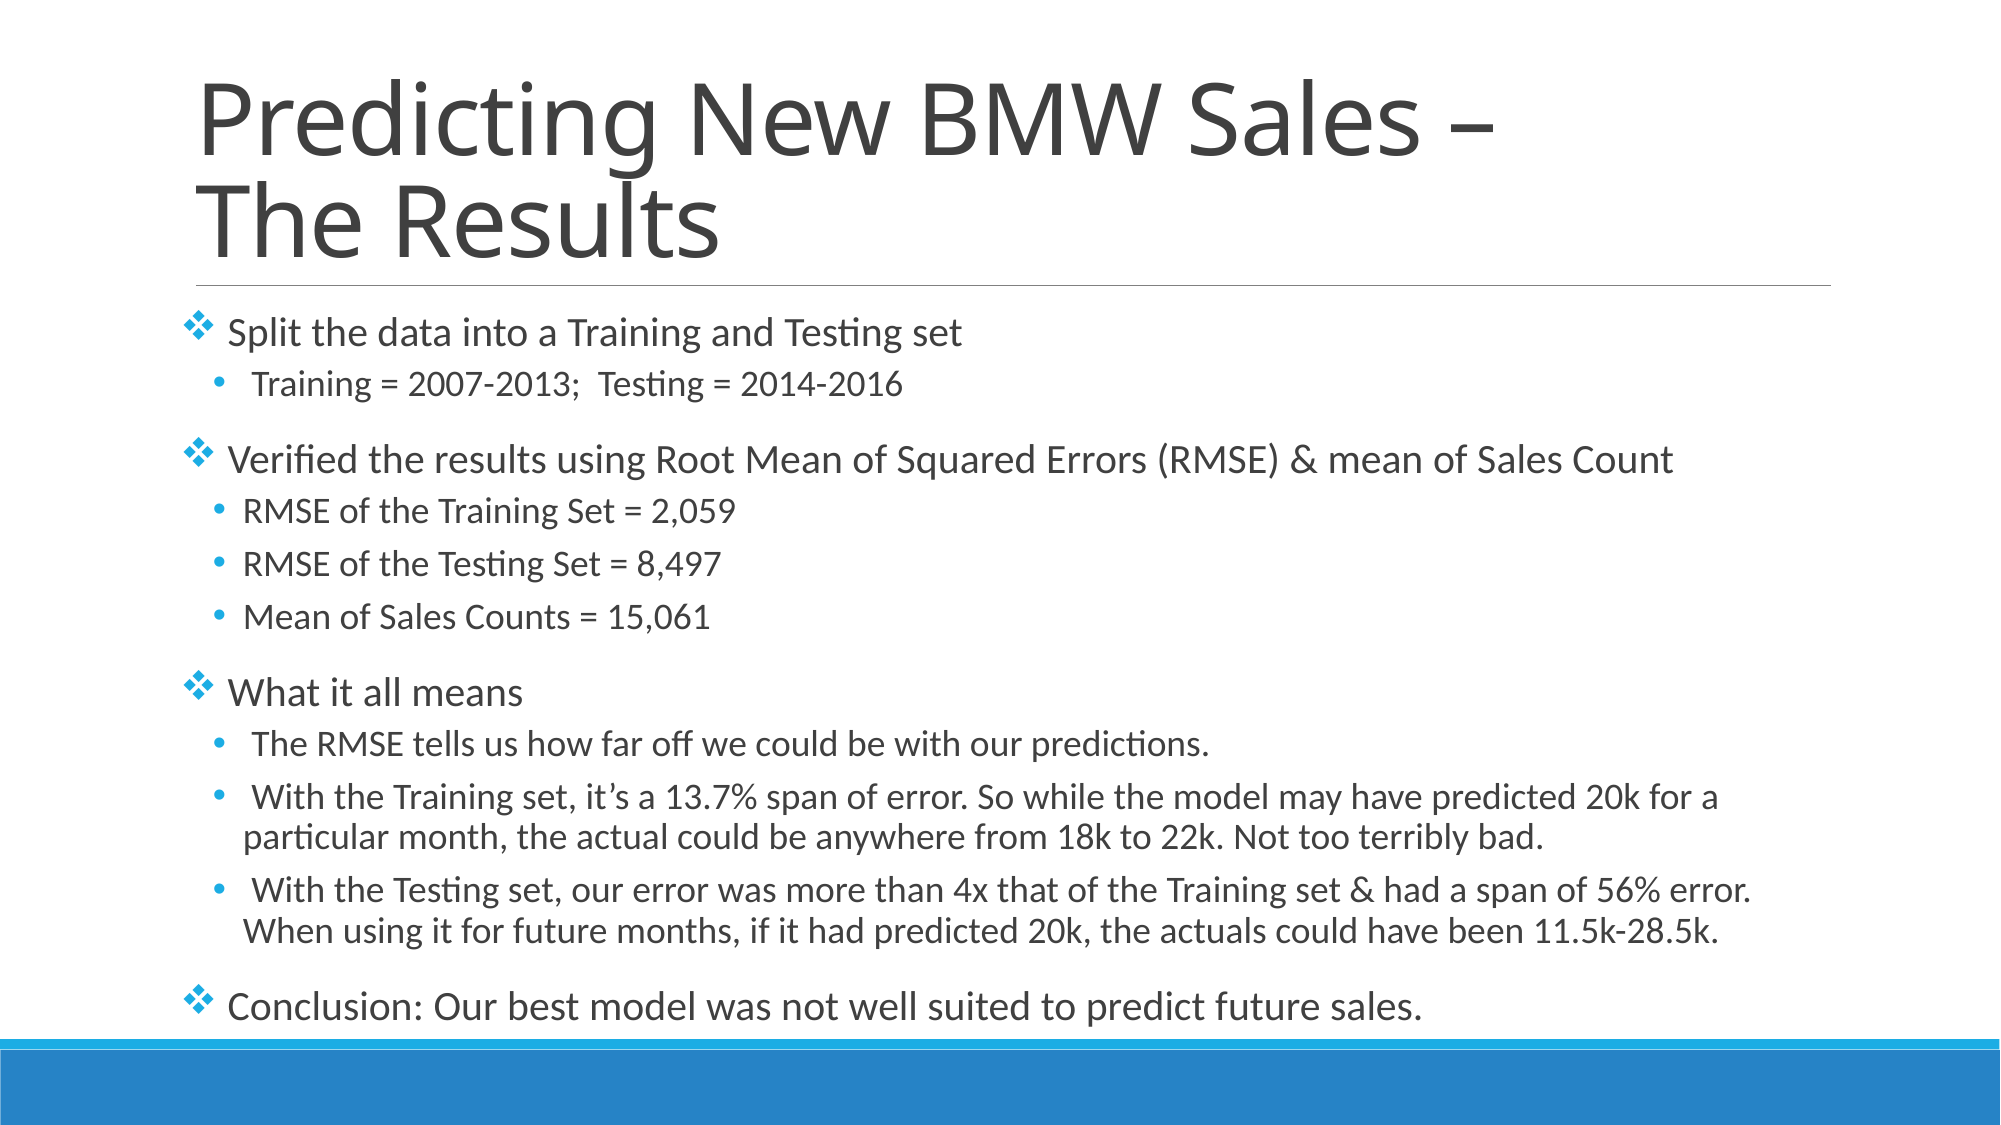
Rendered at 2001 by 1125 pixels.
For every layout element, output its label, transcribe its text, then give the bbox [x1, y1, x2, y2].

title Predicting New BMW Sales – The Results [180, 47, 1830, 285]
list Split the data into a Training and Testing set Training = 2007-2013; Testing = 2014-2016 Verified the results using Root Mean of Squared Errors (RMSE) & mean of Sales Count RMSE of the Training Set = 2,059 RMSE of the Testing Set = 8,497 Mean of Sales Counts = 15,061 What it all means The RMSE tells us how far off we could be with our predictions. With the Training set, it’s a 13.7% span of error. So while the model may have predicted 20k for a particular month, the actual could be anywhere from 18k to 22k. Not too terribly bad. With the Testing set, our error was more than 4x that of the Training set & had a span of 56% error. When using it for future months, if it had predicted 20k, the actuals could have been 11.5k-28.5k. Conclusion: Our best model was not well suited to predict future sales. [180, 302, 1830, 1048]
